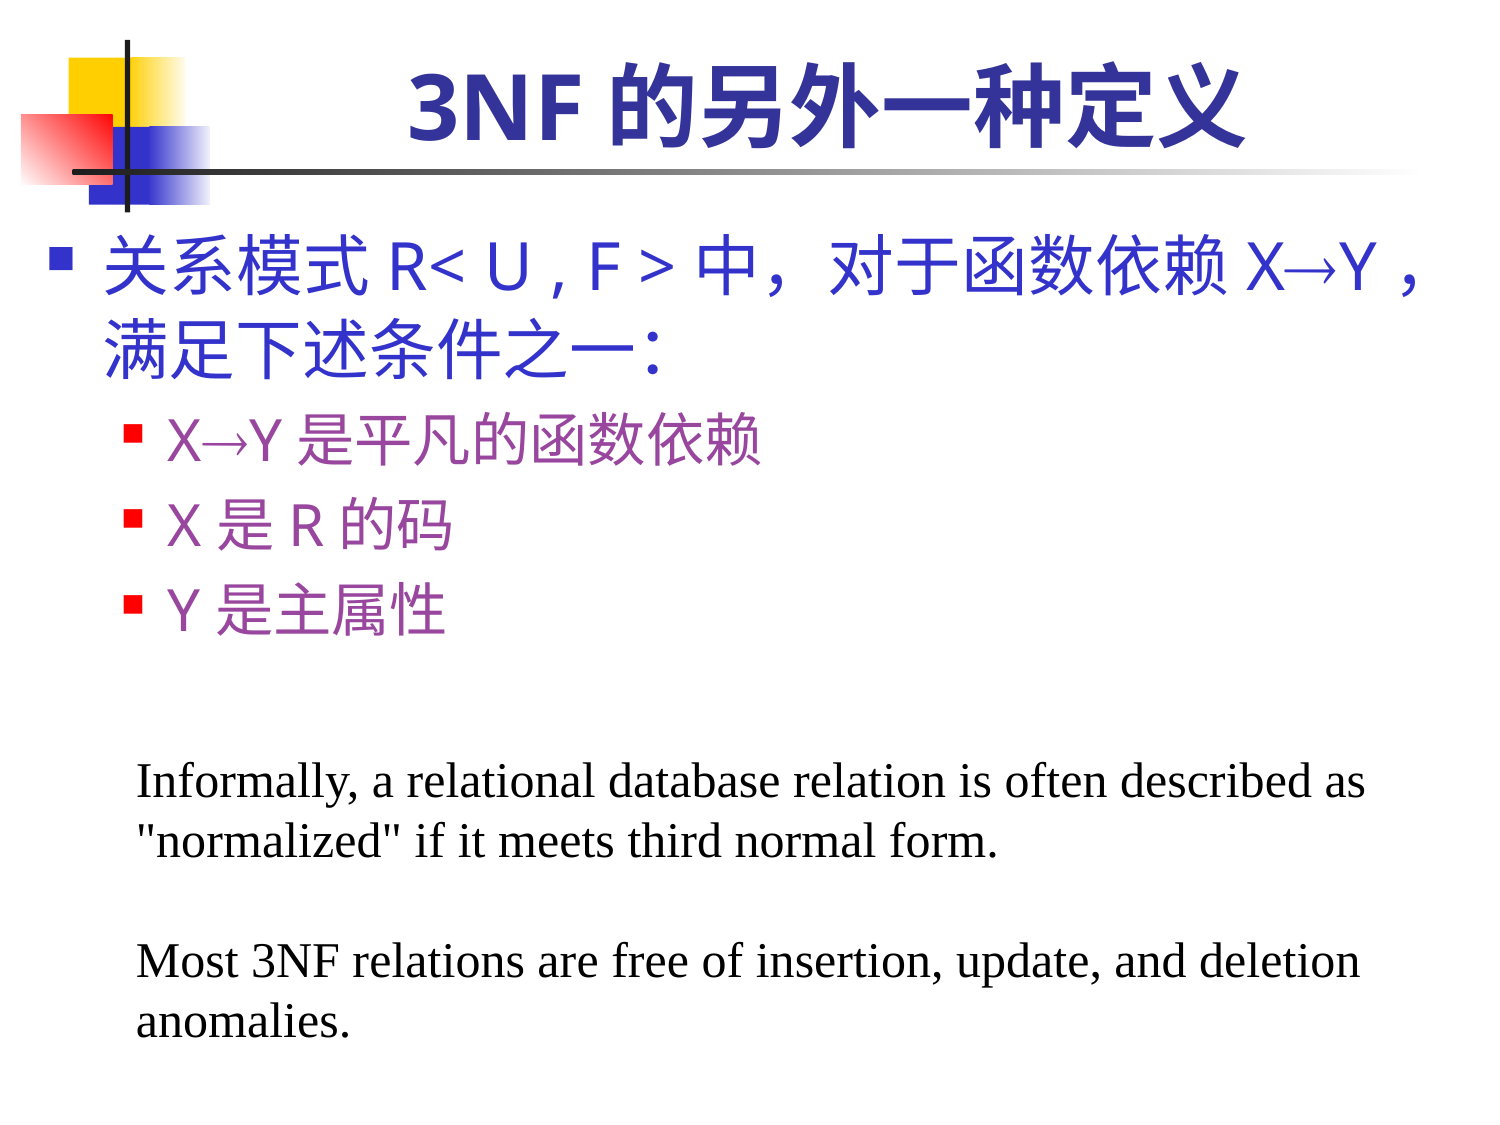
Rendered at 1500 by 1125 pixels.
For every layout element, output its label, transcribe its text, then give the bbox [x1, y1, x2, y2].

title 3NF的另外一种定义 [188, 24, 1468, 167]
list 关系模式R< U , F >中，对于函数依赖XY，满足下述条件之一： XY是平凡的函数依赖 X是R的码 Y是主属性 [30, 212, 1476, 1088]
text_box Informally, a relational database relation is often described as "normalized" if it meets third normal form. Most 3NF relations are free of insertion, update, and deletion anomalies. [121, 739, 1385, 1055]
